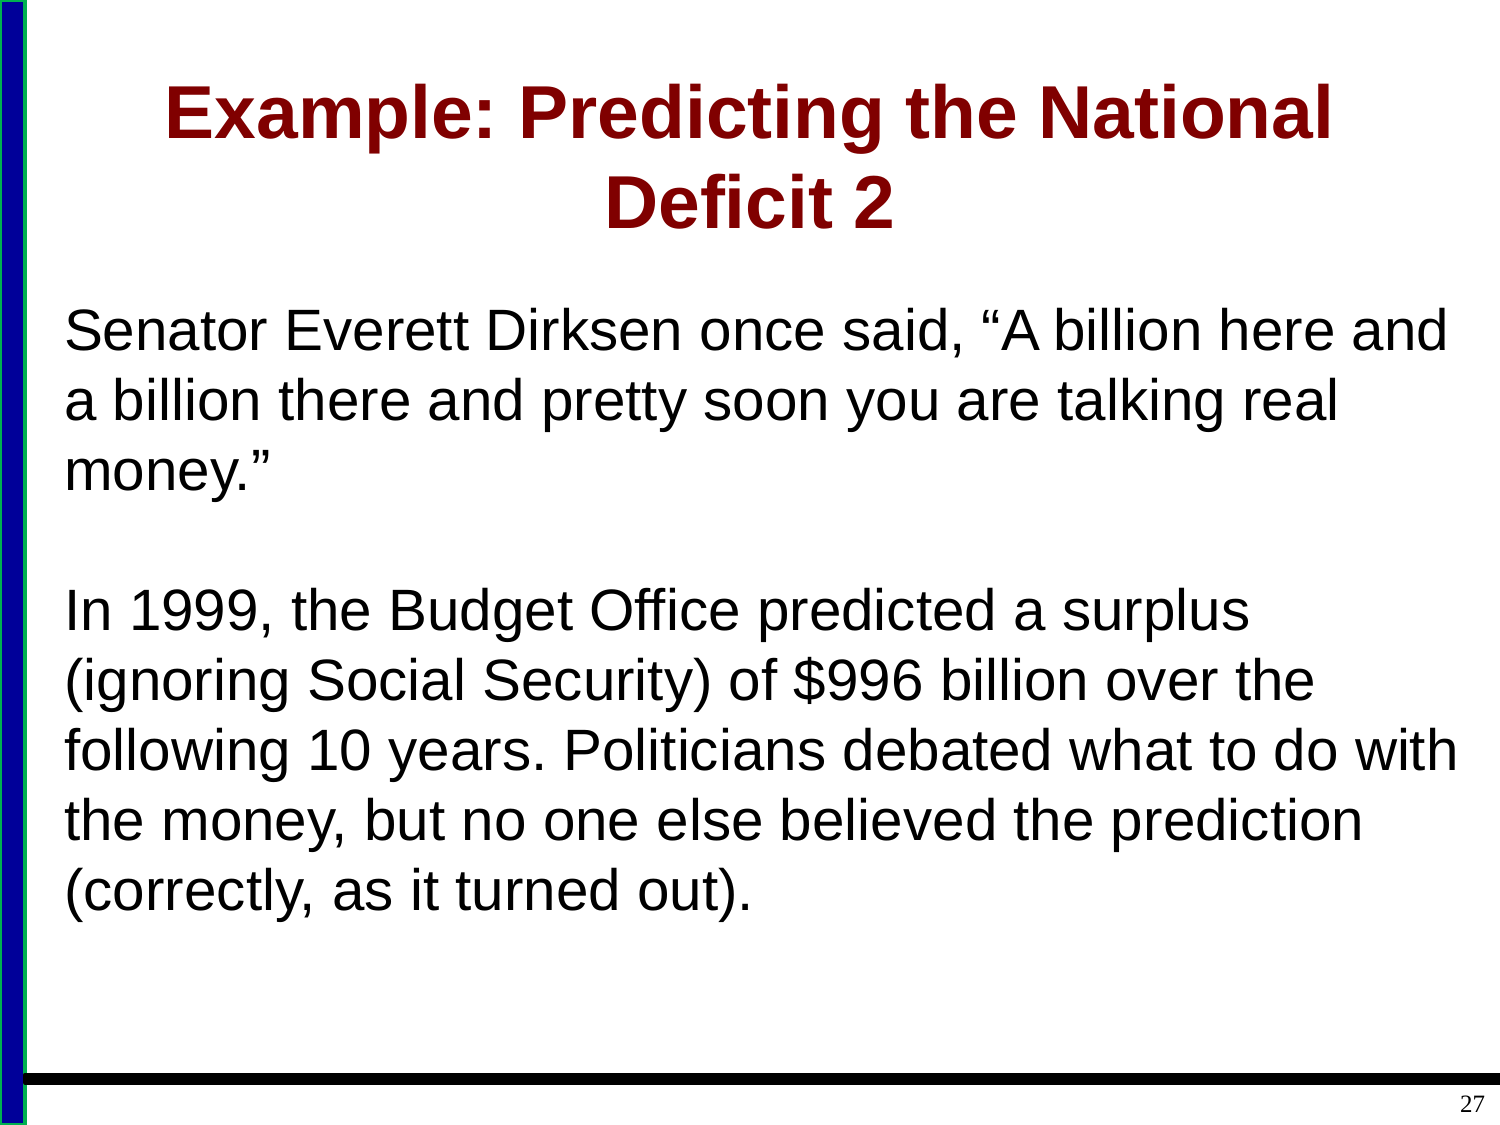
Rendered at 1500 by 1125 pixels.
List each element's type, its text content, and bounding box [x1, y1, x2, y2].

text_box Senator Everett Dirksen once said, “A billion here and a billion there and pretty soon you are talking real money.” In 1999, the Budget Office predicted a surplus (ignoring Social Security) of $996 billion over the following 10 years. Politicians debated what to do with the money, but no one else believed the prediction (correctly, as it turned out). [49, 285, 1487, 930]
title Example: Predicting the National Deficit 2 [74, 59, 1426, 248]
